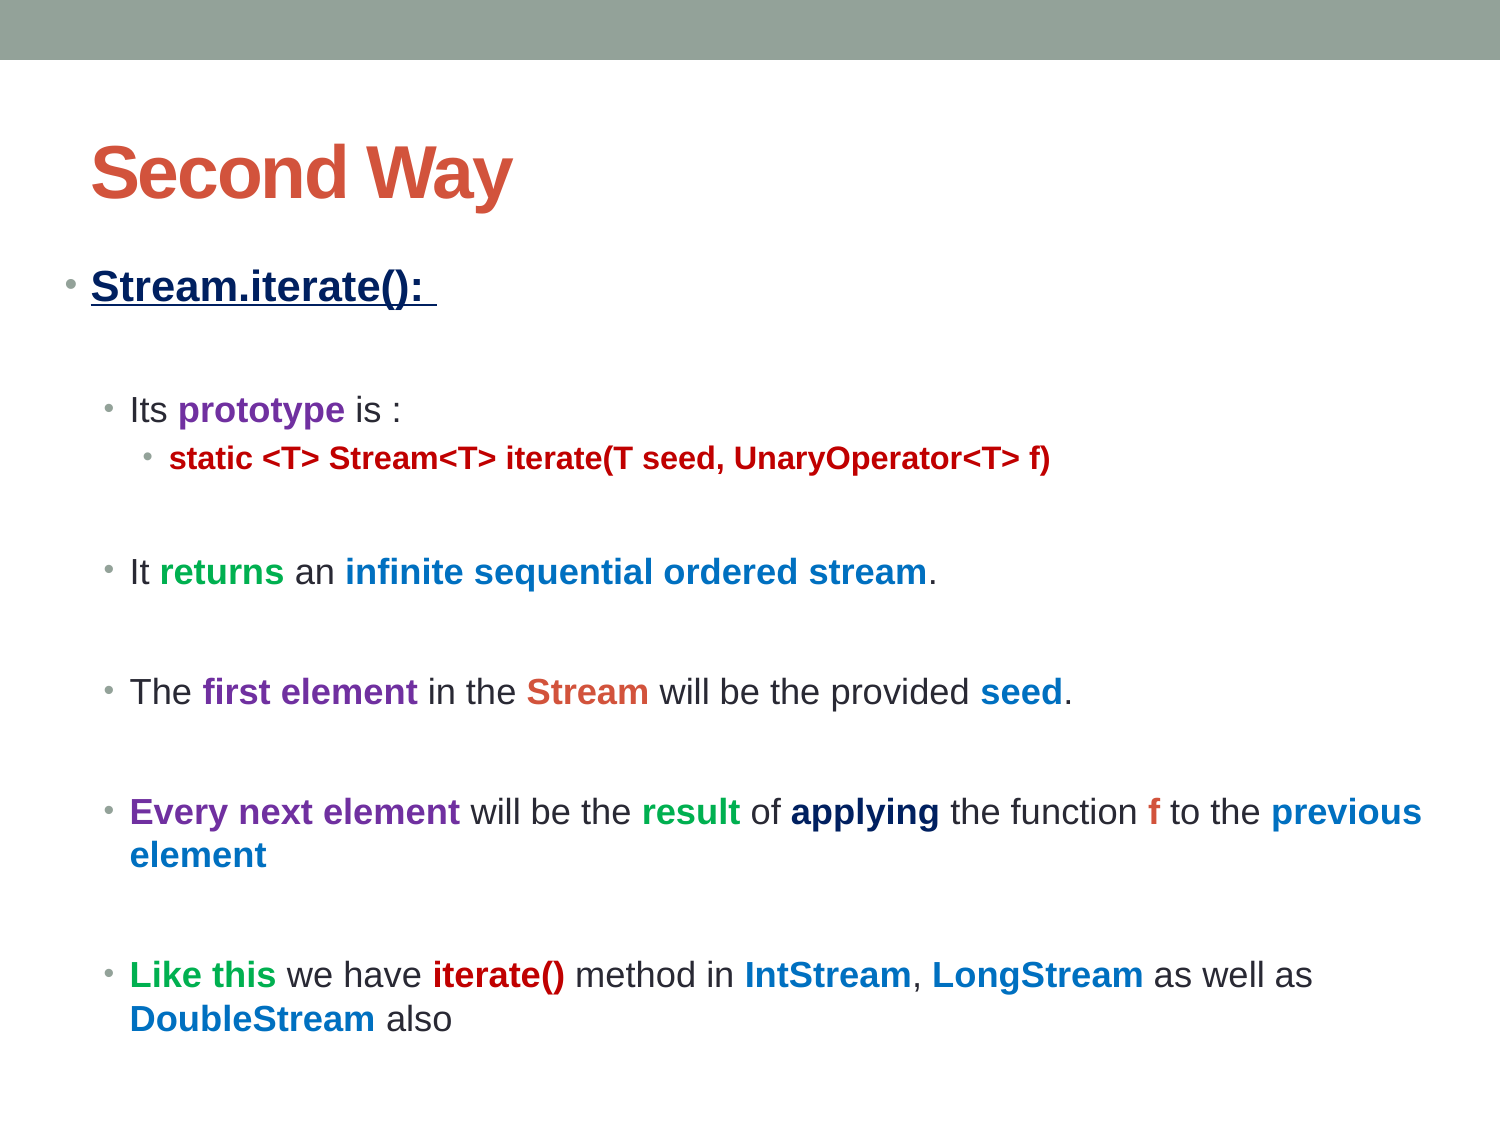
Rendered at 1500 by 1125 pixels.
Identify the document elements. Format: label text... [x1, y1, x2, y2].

title Second Way [75, 87, 1425, 250]
list Stream.iterate(): Its prototype is : static <T> Stream<T> iterate(T seed, UnaryOperator<T> f) It returns an infinite sequential ordered stream. The first element in the Stream will be the provided seed. Every next element will be the result of applying the function f to the previous element Like this we have iterate() method in IntStream, LongStream as well as DoubleStream also [49, 250, 1445, 1047]
